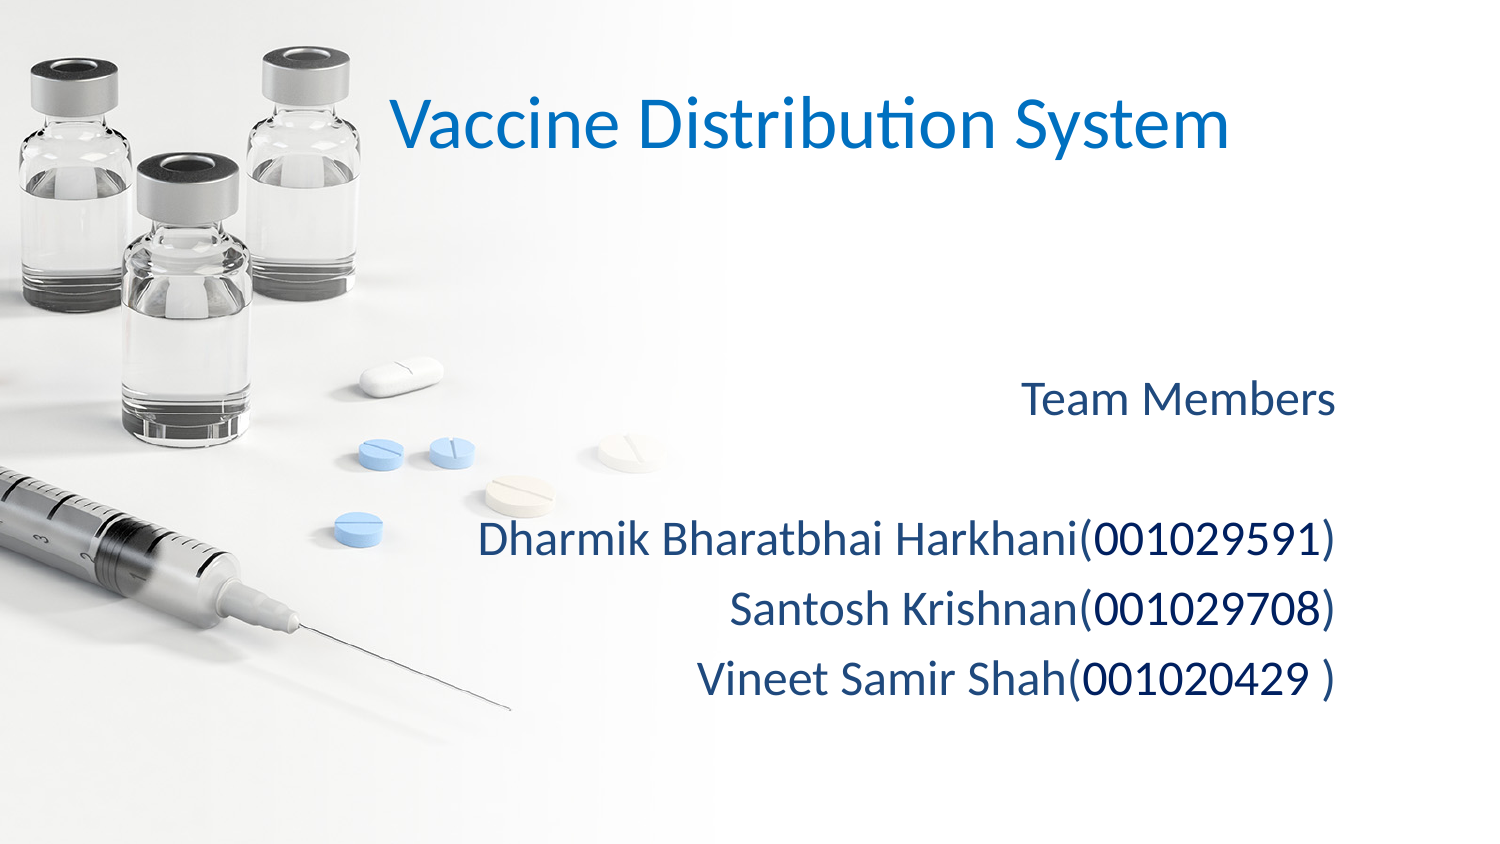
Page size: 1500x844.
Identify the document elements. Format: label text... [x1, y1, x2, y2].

picture [0, 0, 1500, 844]
title Vaccine Distribution System [374, 71, 1352, 166]
list Team Members Dharmik Bharatbhai Harkhani(001029591) Santosh Krishnan(001029708) Vineet Samir Shah(001020429 ) [374, 196, 1352, 773]
